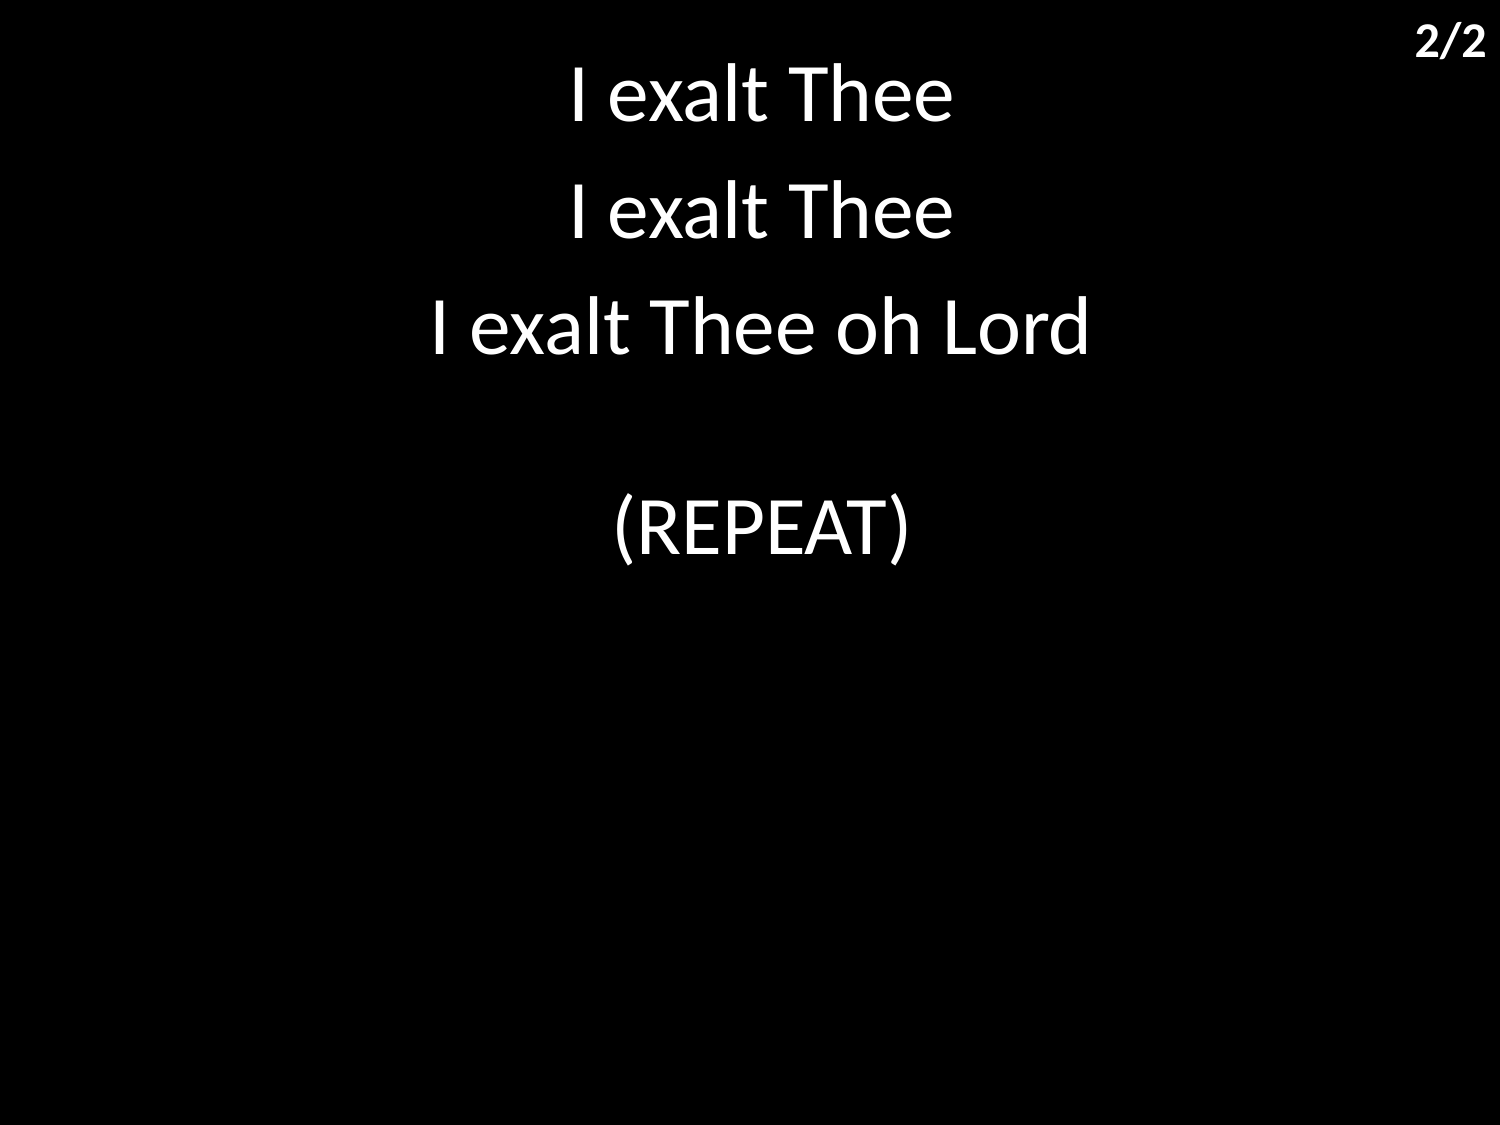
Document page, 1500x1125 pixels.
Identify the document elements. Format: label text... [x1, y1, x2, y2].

subtitle I exalt Thee I exalt Thee I exalt Thee oh Lord (REPEAT) [53, 30, 1471, 1094]
text_box 2/2 [1399, 0, 1500, 75]
